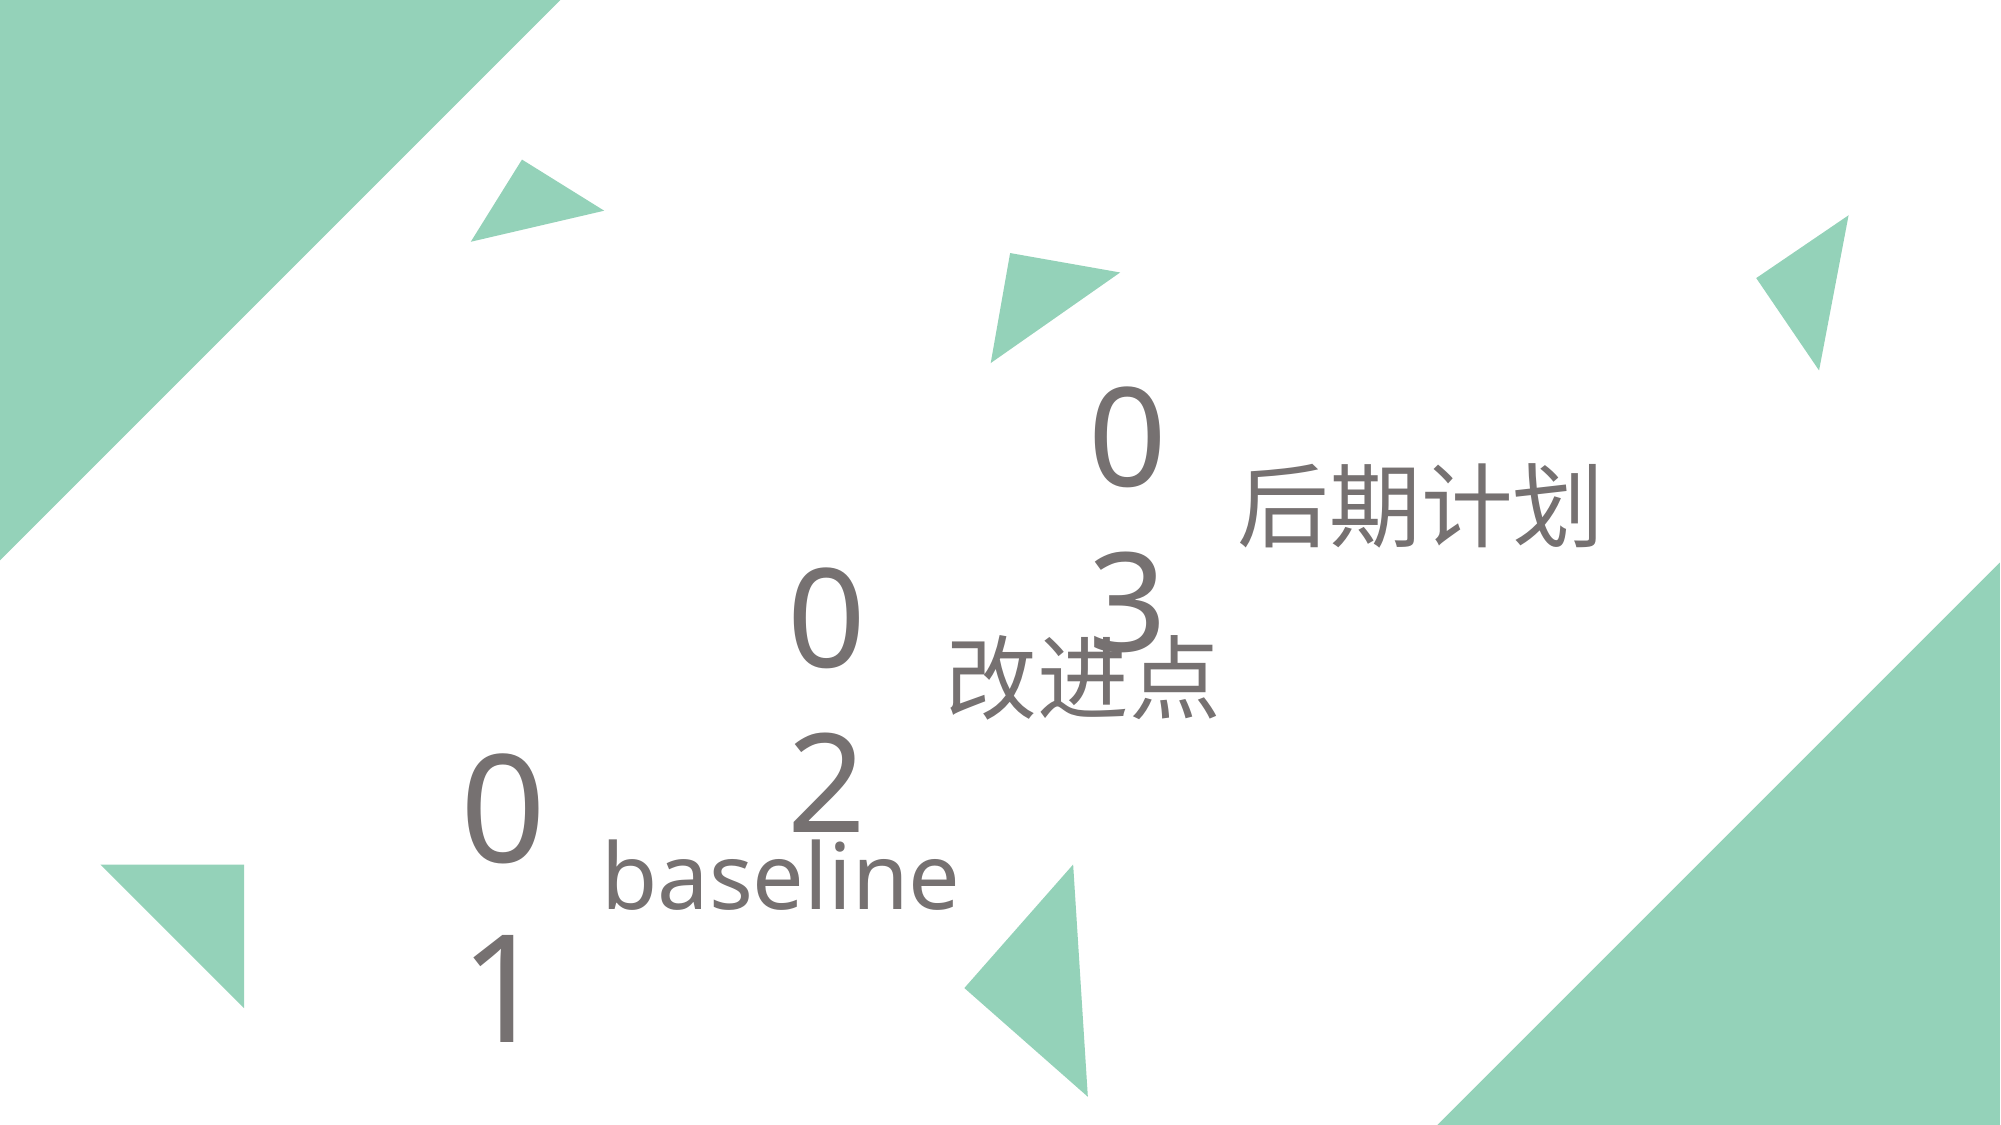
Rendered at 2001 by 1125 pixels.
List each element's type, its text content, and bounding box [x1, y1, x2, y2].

text_box 03 [1073, 341, 1258, 613]
text_box [468, 158, 607, 244]
text_box [962, 861, 1090, 1100]
text_box baseline [586, 810, 991, 936]
text_box [1754, 212, 1851, 374]
text_box 后期计划 [1223, 441, 1628, 567]
text_box 01 [445, 704, 629, 1080]
text_box [97, 863, 246, 1011]
text_box [0, 0, 562, 562]
text_box 改进点 [931, 613, 1336, 739]
text_box 02 [772, 523, 956, 810]
text_box [1435, 560, 2000, 1125]
text_box [989, 251, 1123, 366]
